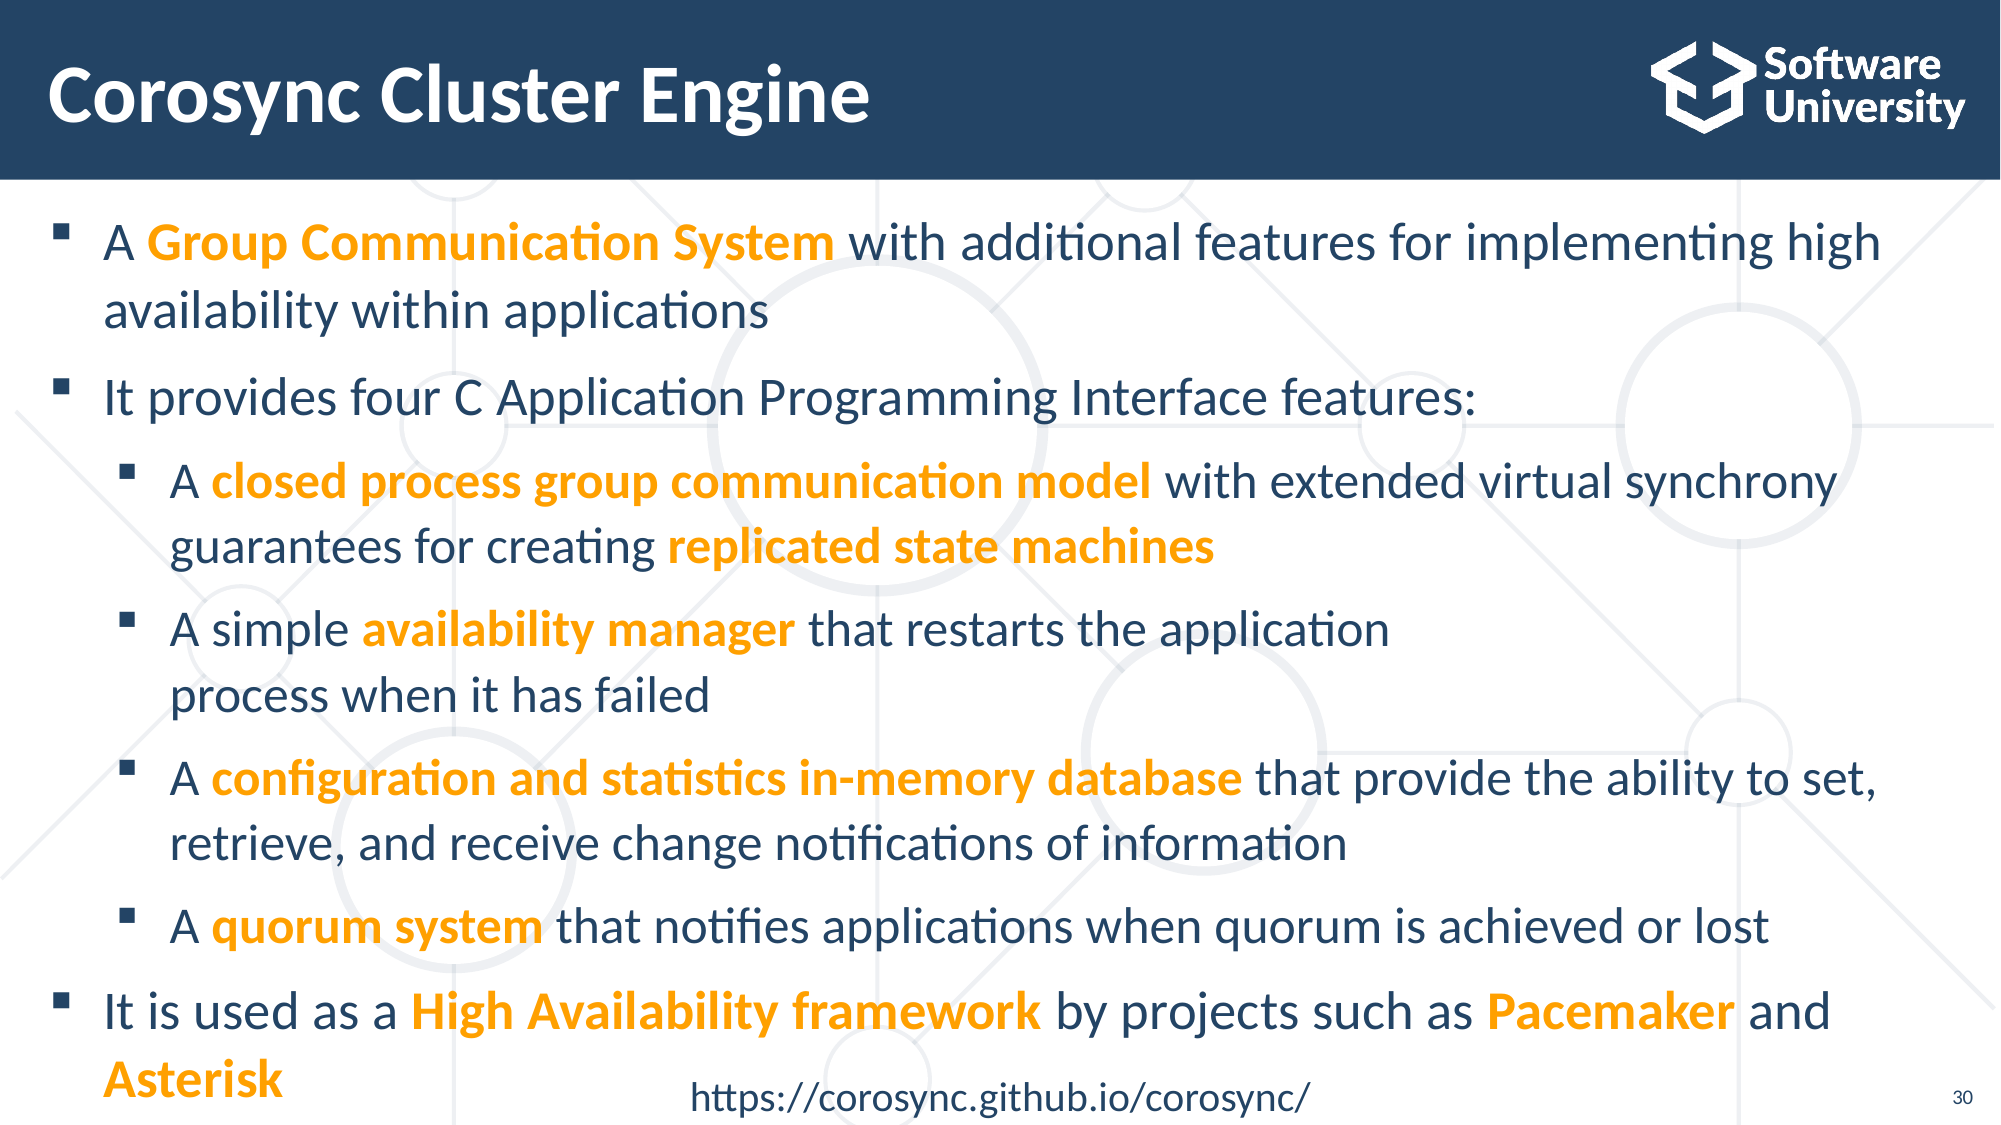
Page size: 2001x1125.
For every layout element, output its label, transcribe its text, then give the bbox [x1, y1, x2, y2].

title Corosync Cluster Engine [31, 16, 1625, 162]
list A Group Communication System with additional features for implementing high availability within applications It provides four C Application Programming Interface features: A closed process group communication model with extended virtual synchrony guarantees for creating replicated state machines A simple availability manager that restarts the application process when it has failed A configuration and statistics in-memory database that provide the ability to set, retrieve, and receive change notifications of information A quorum system that notifies applications when quorum is achieved or lost It is used as a High Availability framework by projects such as Pacemaker and Asterisk [31, 196, 1970, 1125]
picture [1651, 41, 1966, 134]
text_box https://corosync.github.io/corosync/ [126, 1047, 1875, 1125]
slide_number 30 [1927, 1067, 1989, 1117]
